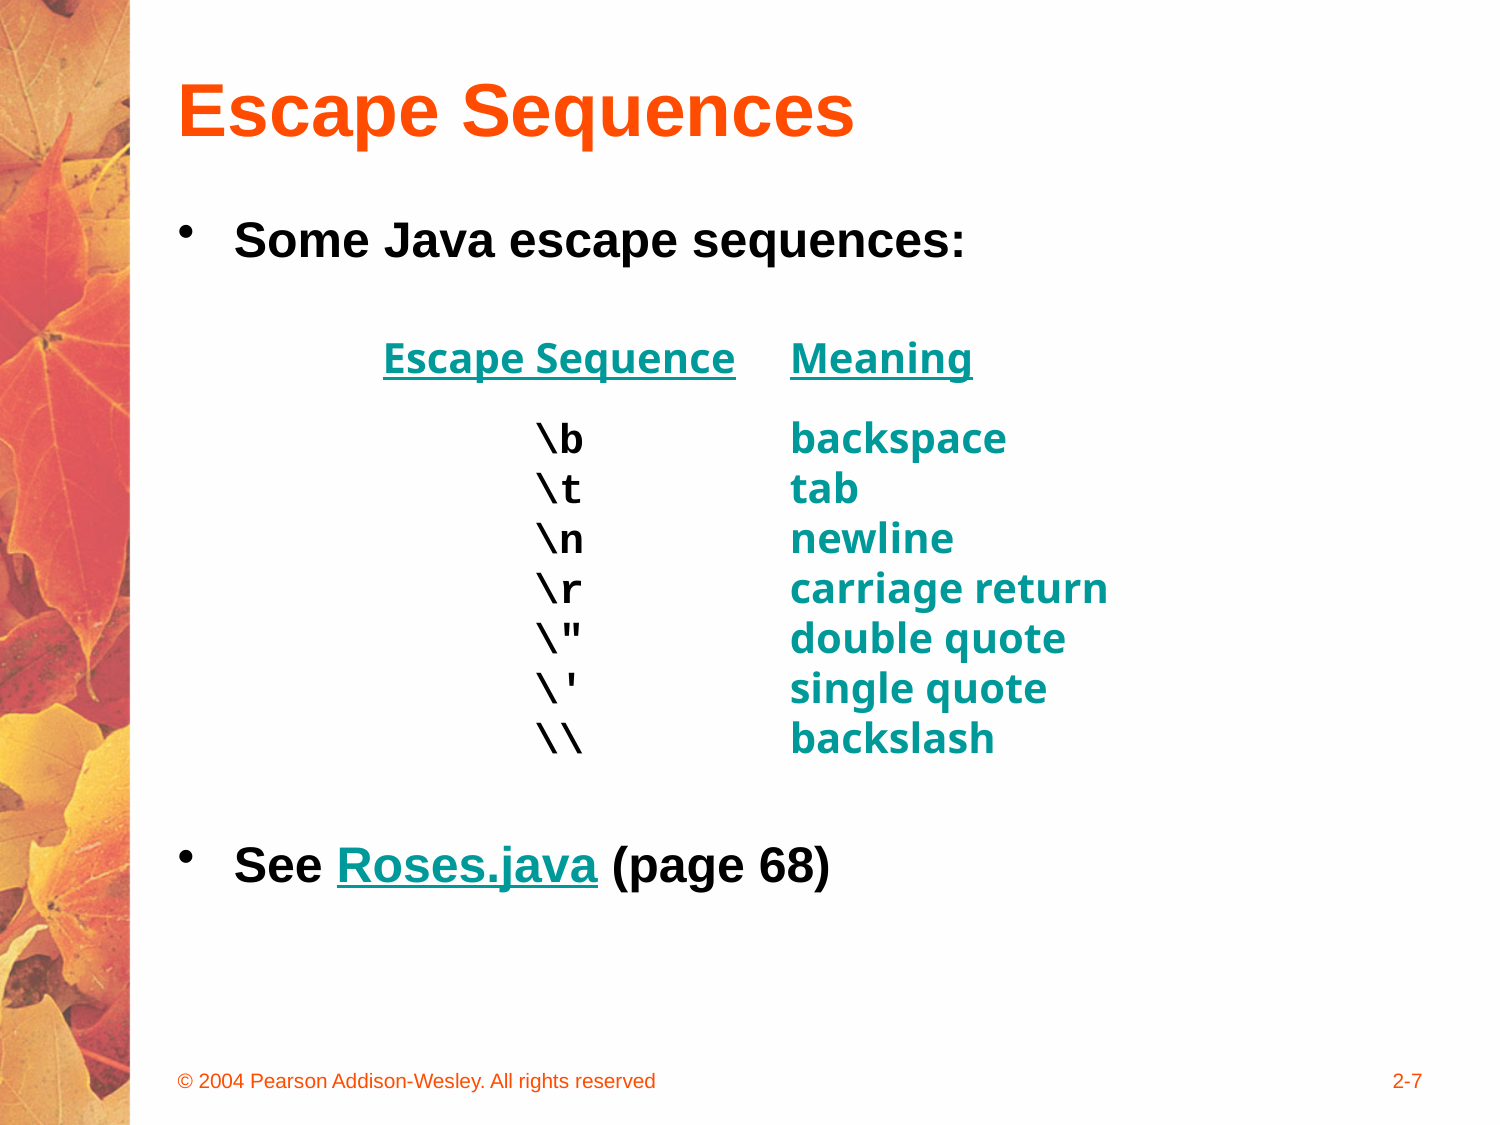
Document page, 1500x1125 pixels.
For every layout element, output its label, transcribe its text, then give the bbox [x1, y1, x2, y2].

title Escape Sequences [162, 49, 1463, 163]
list Some Java escape sequences: [162, 199, 1463, 319]
text_box See Roses.java (page 68) [162, 824, 1350, 943]
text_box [374, 324, 1101, 776]
footer © 2004 Pearson Addison-Wesley. All rights reserved [162, 1037, 738, 1101]
picture [0, 0, 1500, 1125]
slide_number 2-7 [1124, 1037, 1438, 1101]
